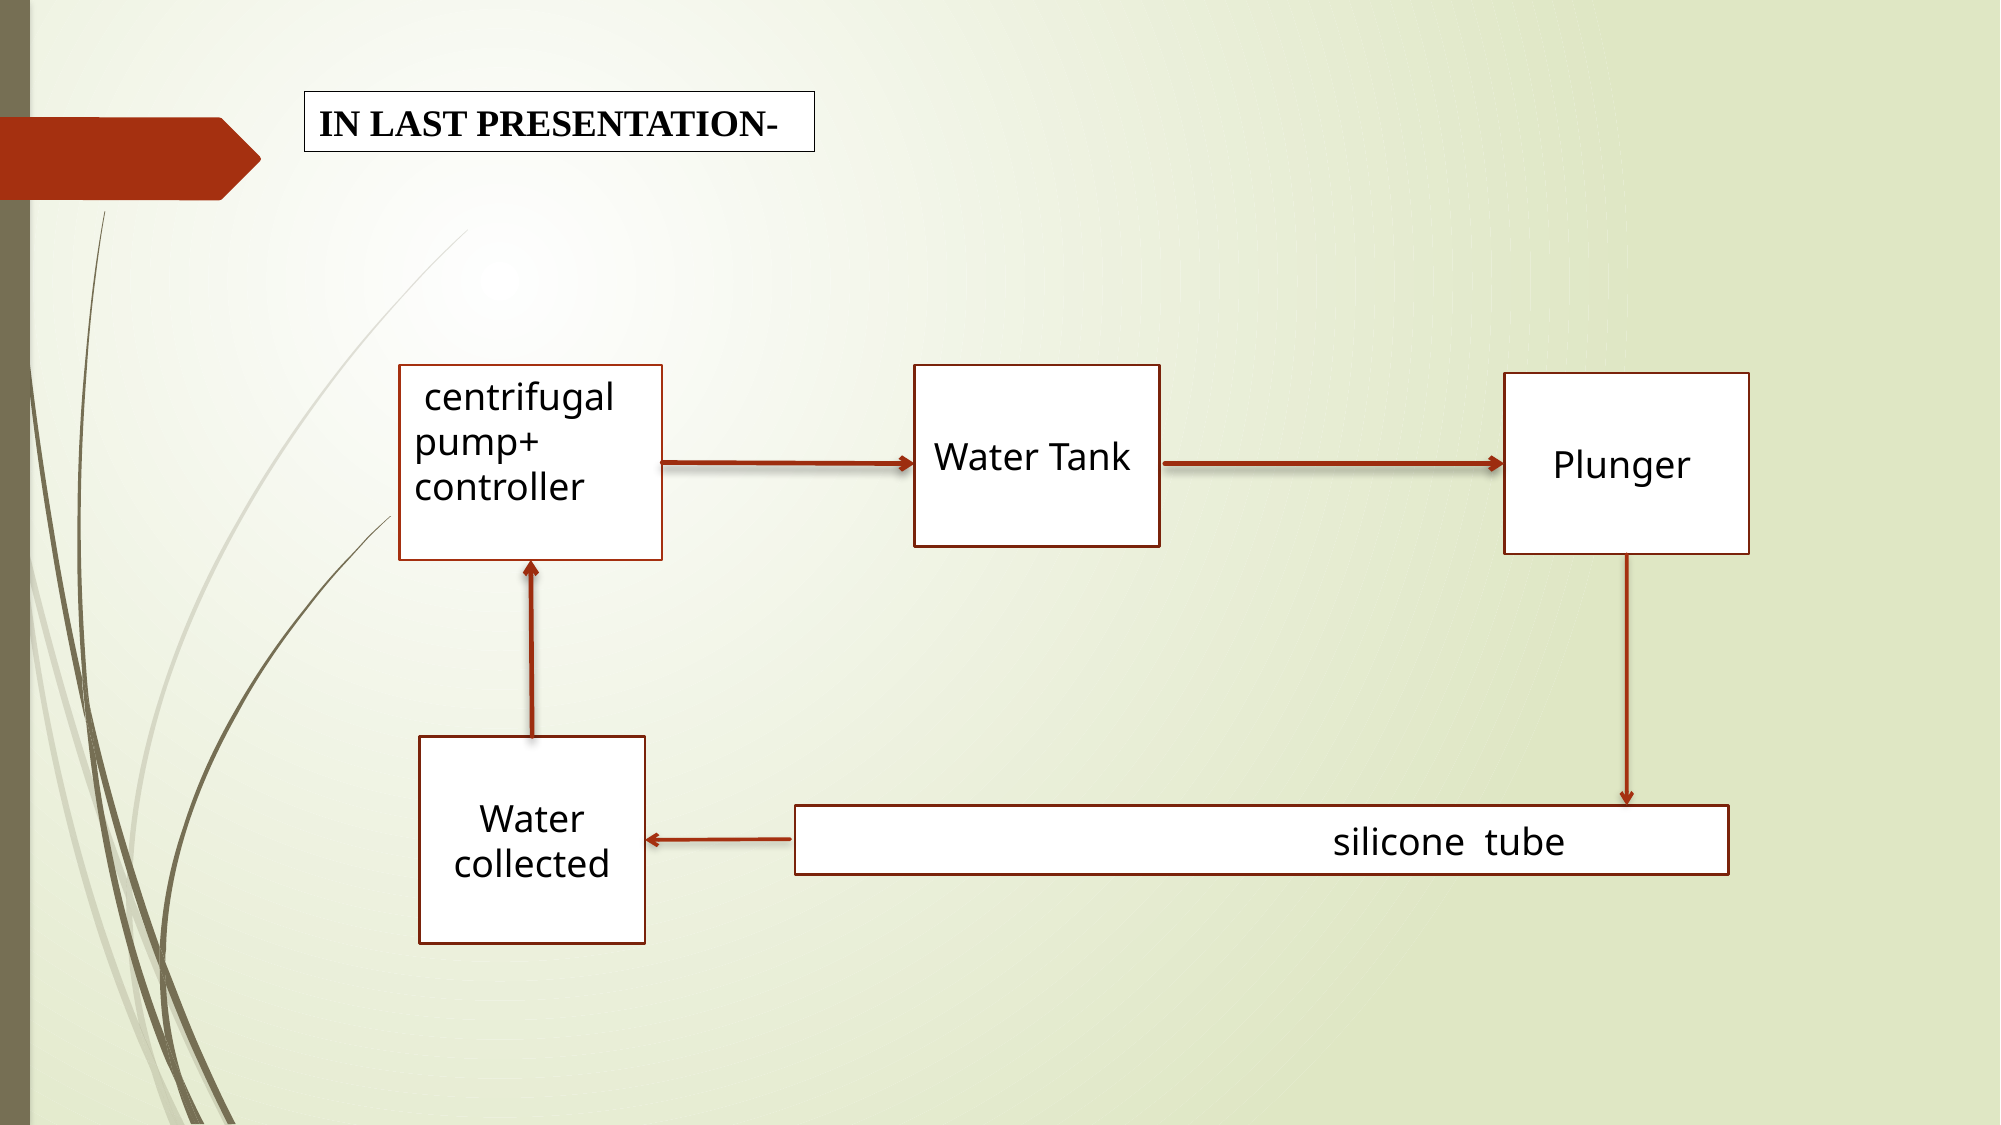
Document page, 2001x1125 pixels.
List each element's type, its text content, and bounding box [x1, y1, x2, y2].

text_box IN LAST PRESENTATION- [304, 91, 815, 152]
text_box Water Tank [913, 364, 1161, 372]
text_box centrifugal pump+ controller [398, 364, 663, 561]
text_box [419, 372, 1750, 944]
